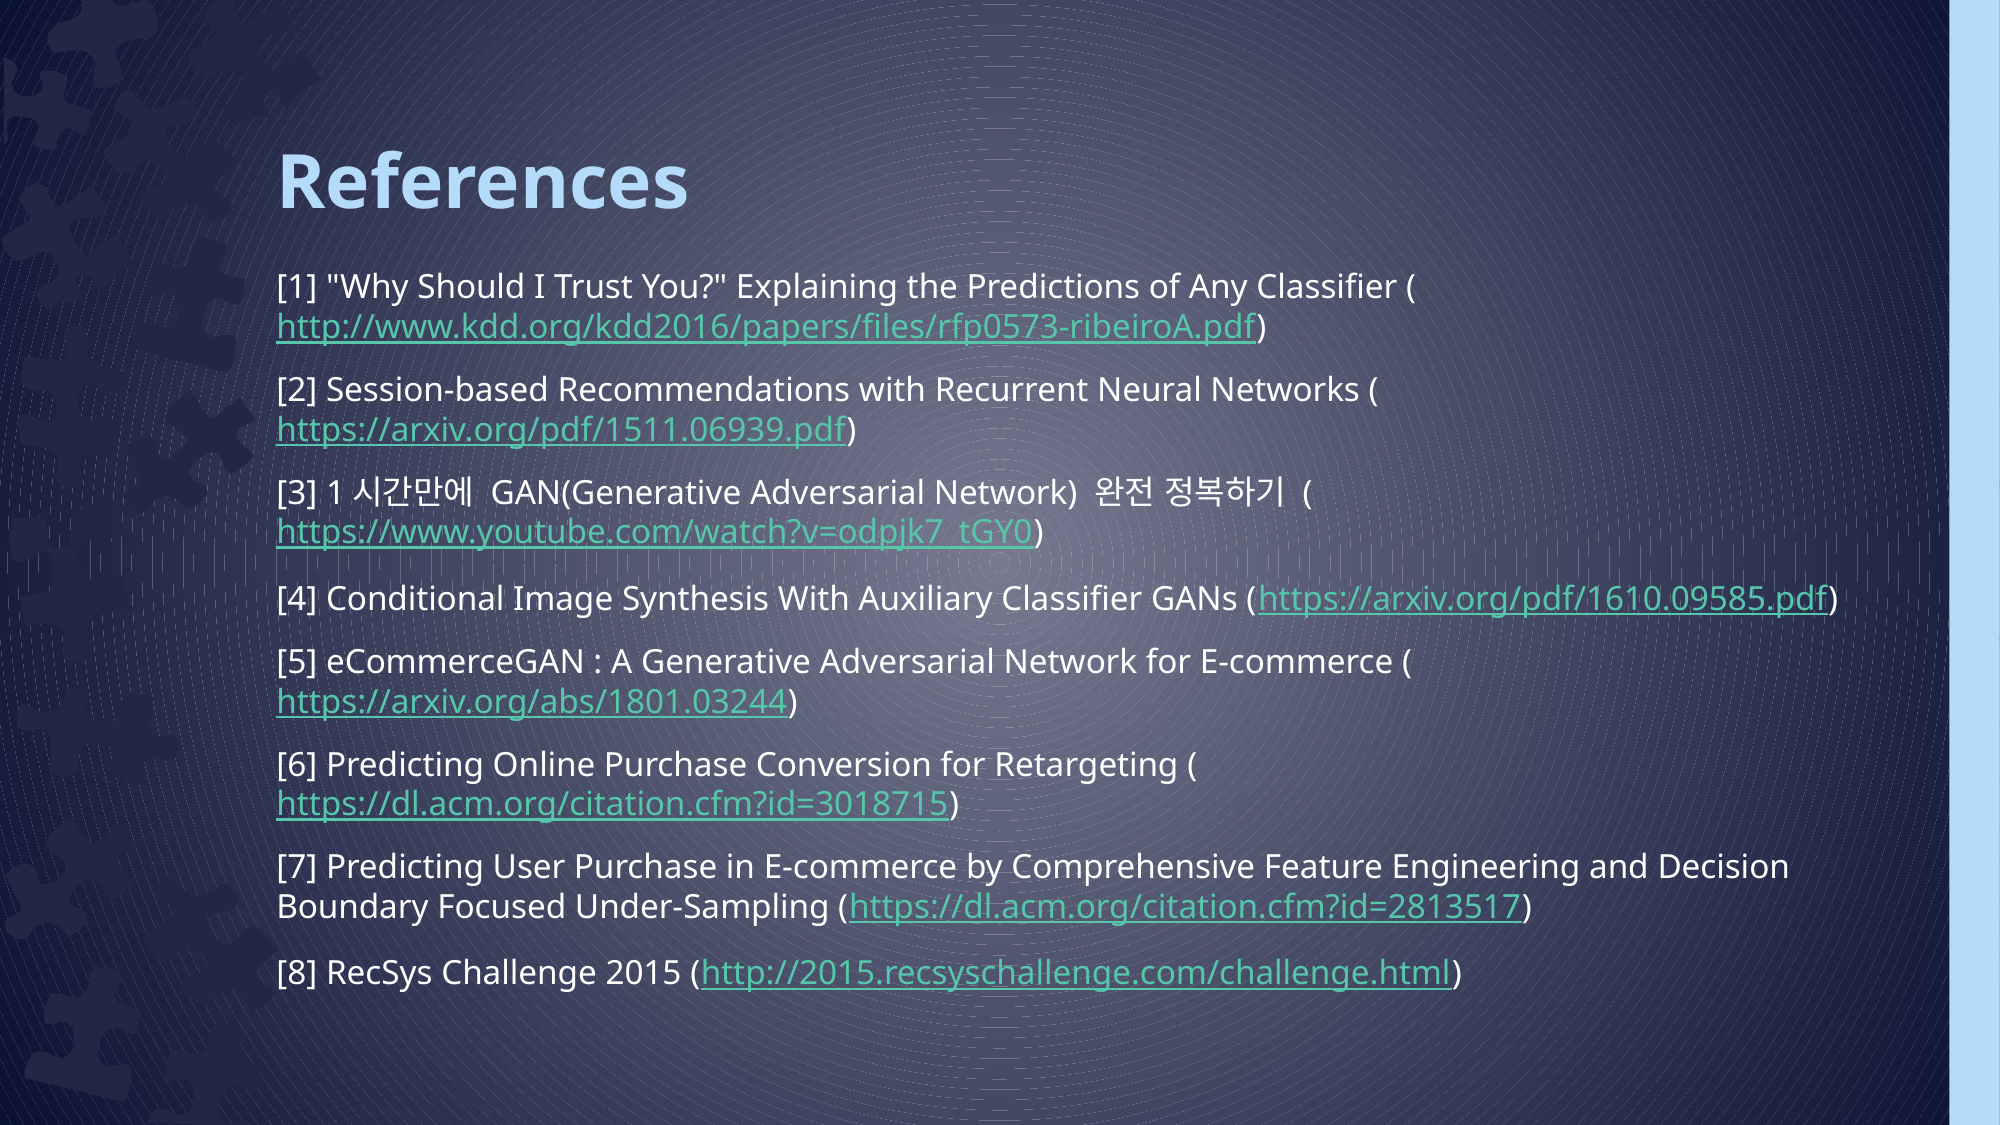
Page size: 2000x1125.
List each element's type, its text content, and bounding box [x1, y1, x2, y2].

title References [261, 29, 1867, 233]
list [1] "Why Should I Trust You?" Explaining the Predictions of Any Classifier (http://www.kdd.org/kdd2016/papers/files/rfp0573-ribeiroA.pdf) [2] Session-based Recommendations with Recurrent Neural Networks (https://arxiv.org/pdf/1511.06939.pdf) [3] 1시간만에 GAN(Generative Adversarial Network) 완전 정복하기 (https://www.youtube.com/watch?v=odpjk7_tGY0) [4] Conditional Image Synthesis With Auxiliary Classifier GANs (https://arxiv.org/pdf/1610.09585.pdf) [5] eCommerceGAN : A Generative Adversarial Network for E-commerce (https://arxiv.org/abs/1801.03244) [6] Predicting Online Purchase Conversion for Retargeting (https://dl.acm.org/citation.cfm?id=3018715) [7] Predicting User Purchase in E-commerce by Comprehensive Feature Engineering and Decision Boundary Focused Under-Sampling (https://dl.acm.org/citation.cfm?id=2813517) [8] RecSys Challenge 2015 (http://2015.recsyschallenge.com/challenge.html) [261, 262, 1867, 1013]
